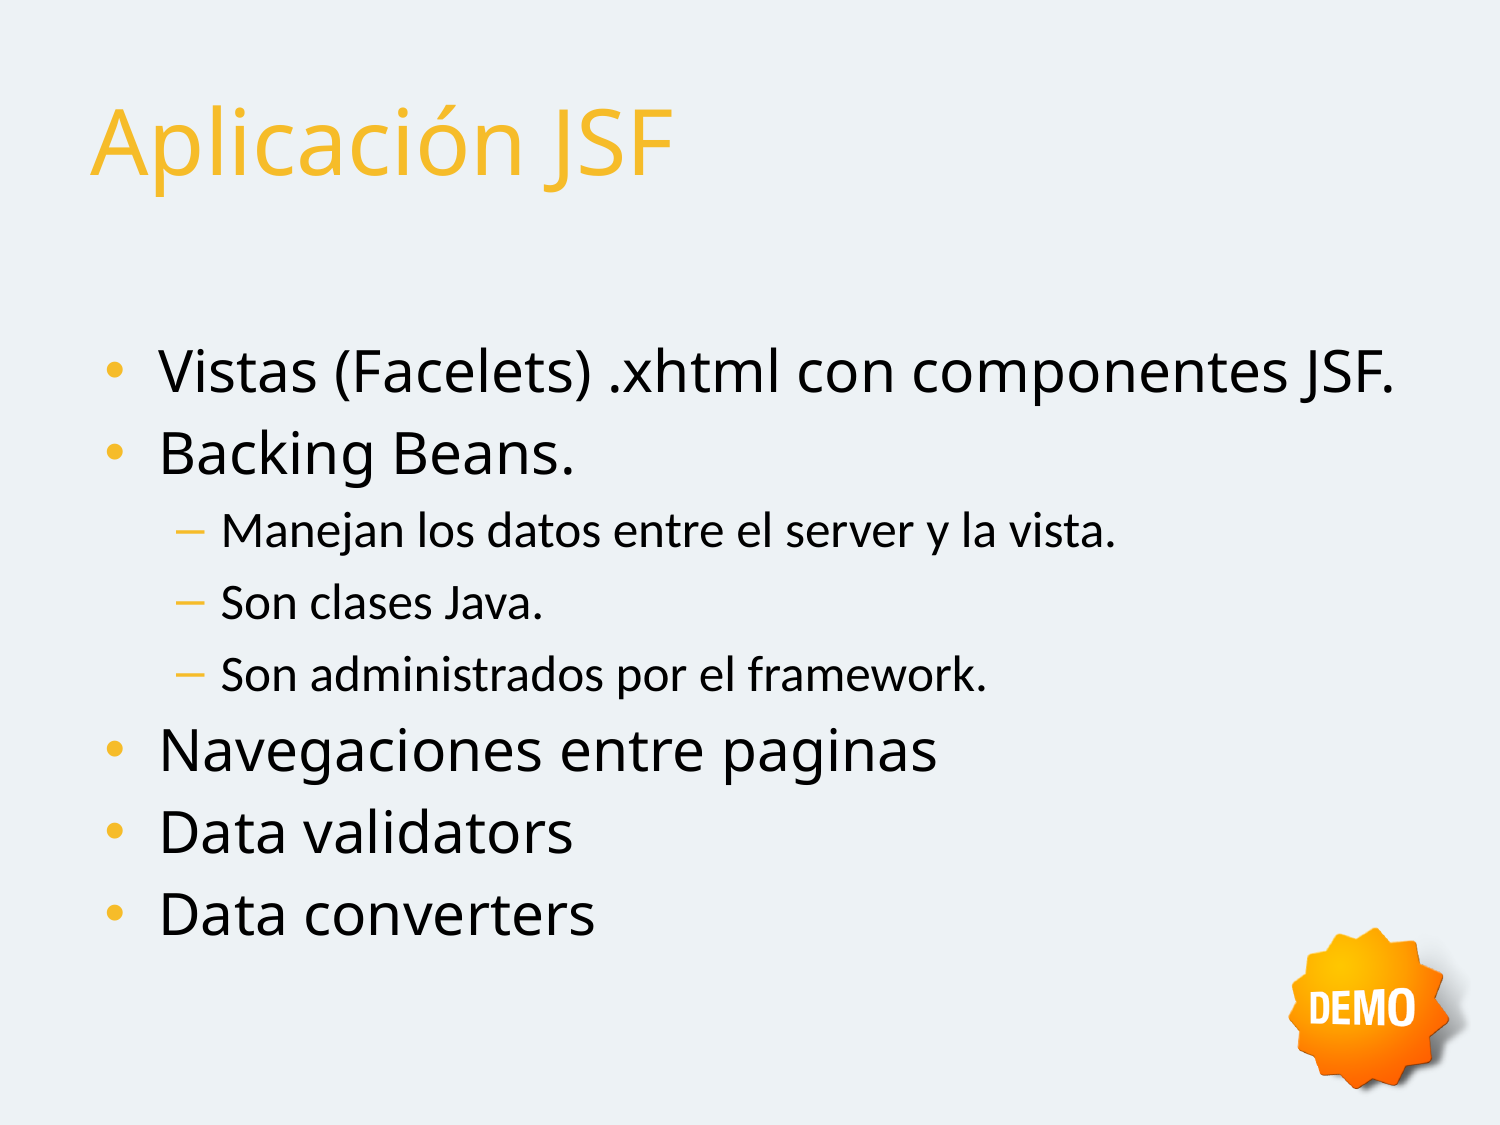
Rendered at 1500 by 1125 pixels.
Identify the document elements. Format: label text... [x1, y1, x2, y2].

list Vistas (Facelets) .xhtml con componentes JSF. Backing Beans. Manejan los datos entre el server y la vista. Son clases Java. Son administrados por el framework. Navegaciones entre paginas Data validators Data converters [89, 326, 1424, 957]
picture [1269, 915, 1471, 1107]
title Aplicación JSF [75, 45, 1425, 233]
